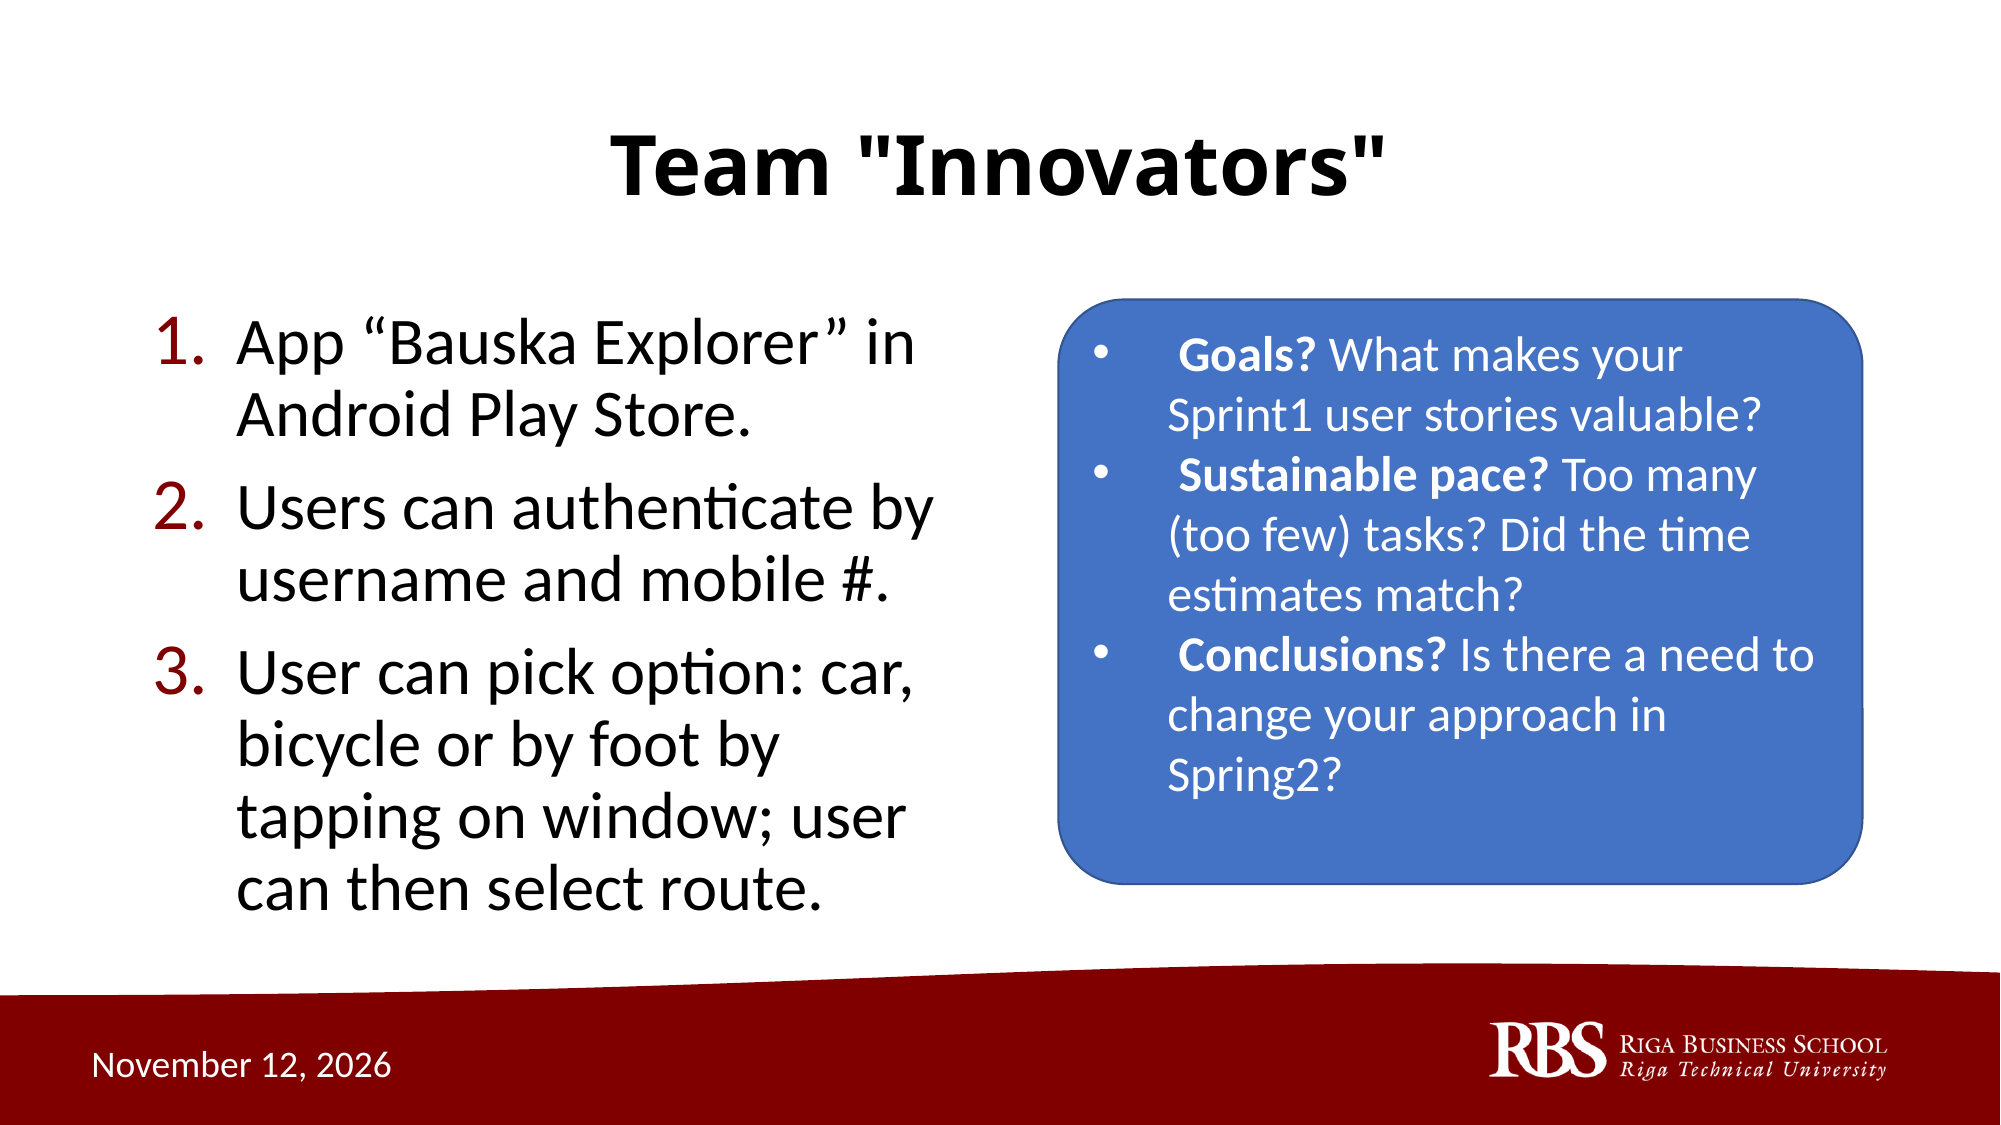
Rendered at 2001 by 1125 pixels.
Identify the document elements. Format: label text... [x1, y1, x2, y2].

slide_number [76, 1032, 527, 1093]
title Team "Innovators" [137, 59, 1863, 278]
picture [1475, 1002, 1900, 1100]
text_box Goals? What makes your Sprint1 user stories valuable? Sustainable pace? Too many (too few) tasks? Did the time estimates match? Conclusions? Is there a need to change your approach in Spring2? [1057, 298, 1864, 886]
list App “Bauska Explorer” in Android Play Store. Users can authenticate by username and mobile #. User can pick option: car, bicycle or by foot by tapping on window; user can then select route. [137, 299, 988, 936]
